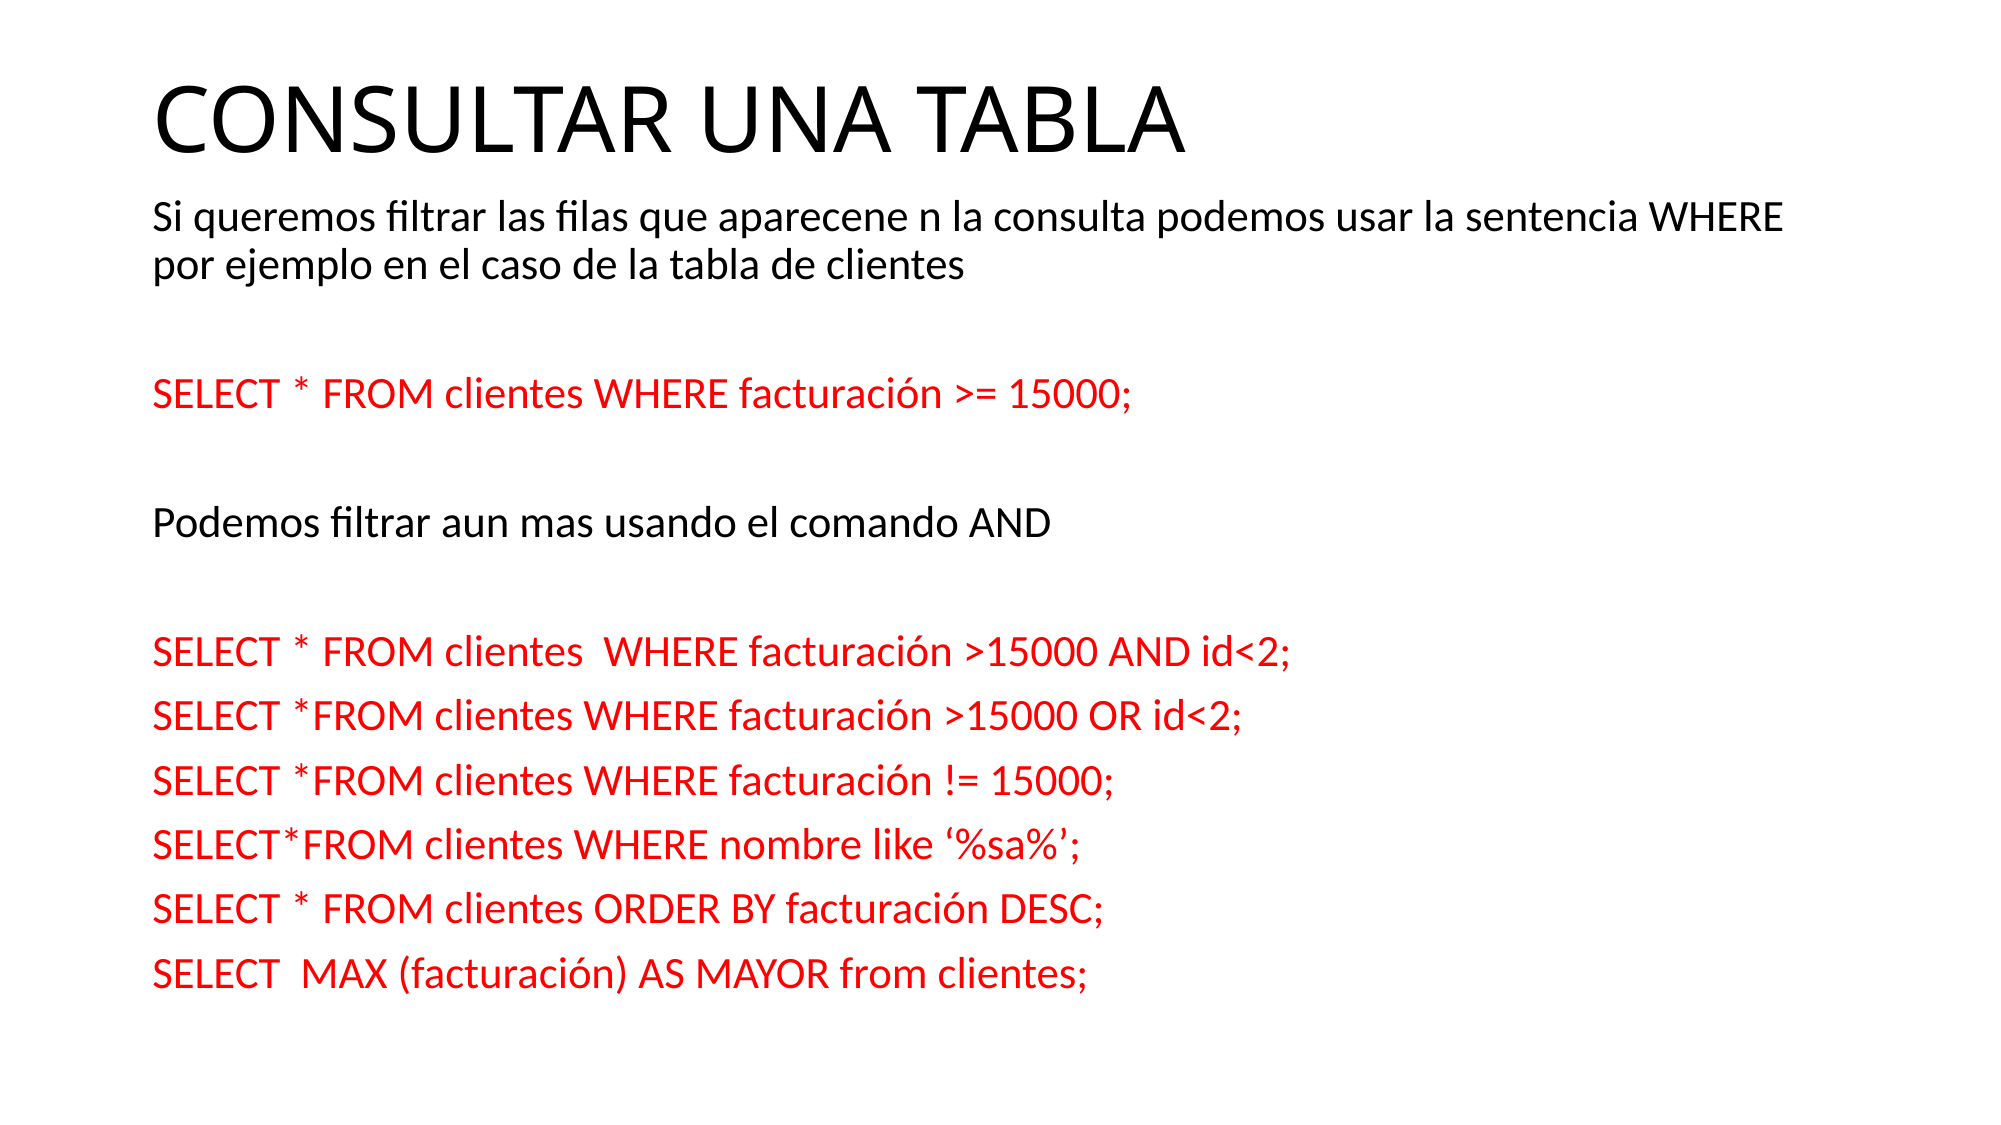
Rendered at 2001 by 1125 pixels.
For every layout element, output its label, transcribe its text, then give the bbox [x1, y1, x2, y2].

title CONSULTAR UNA TABLA [137, 59, 1863, 185]
list Si queremos filtrar las filas que aparecene n la consulta podemos usar la sentencia WHERE por ejemplo en el caso de la tabla de clientes SELECT * FROM clientes WHERE facturación >= 15000; Podemos filtrar aun mas usando el comando AND SELECT * FROM clientes WHERE facturación >15000 AND id<2; SELECT *FROM clientes WHERE facturación >15000 OR id<2; SELECT *FROM clientes WHERE facturación != 15000; SELECT*FROM clientes WHERE nombre like ‘%sa%’; SELECT * FROM clientes ORDER BY facturación DESC; SELECT MAX (facturación) AS MAYOR from clientes; [137, 185, 1863, 1014]
